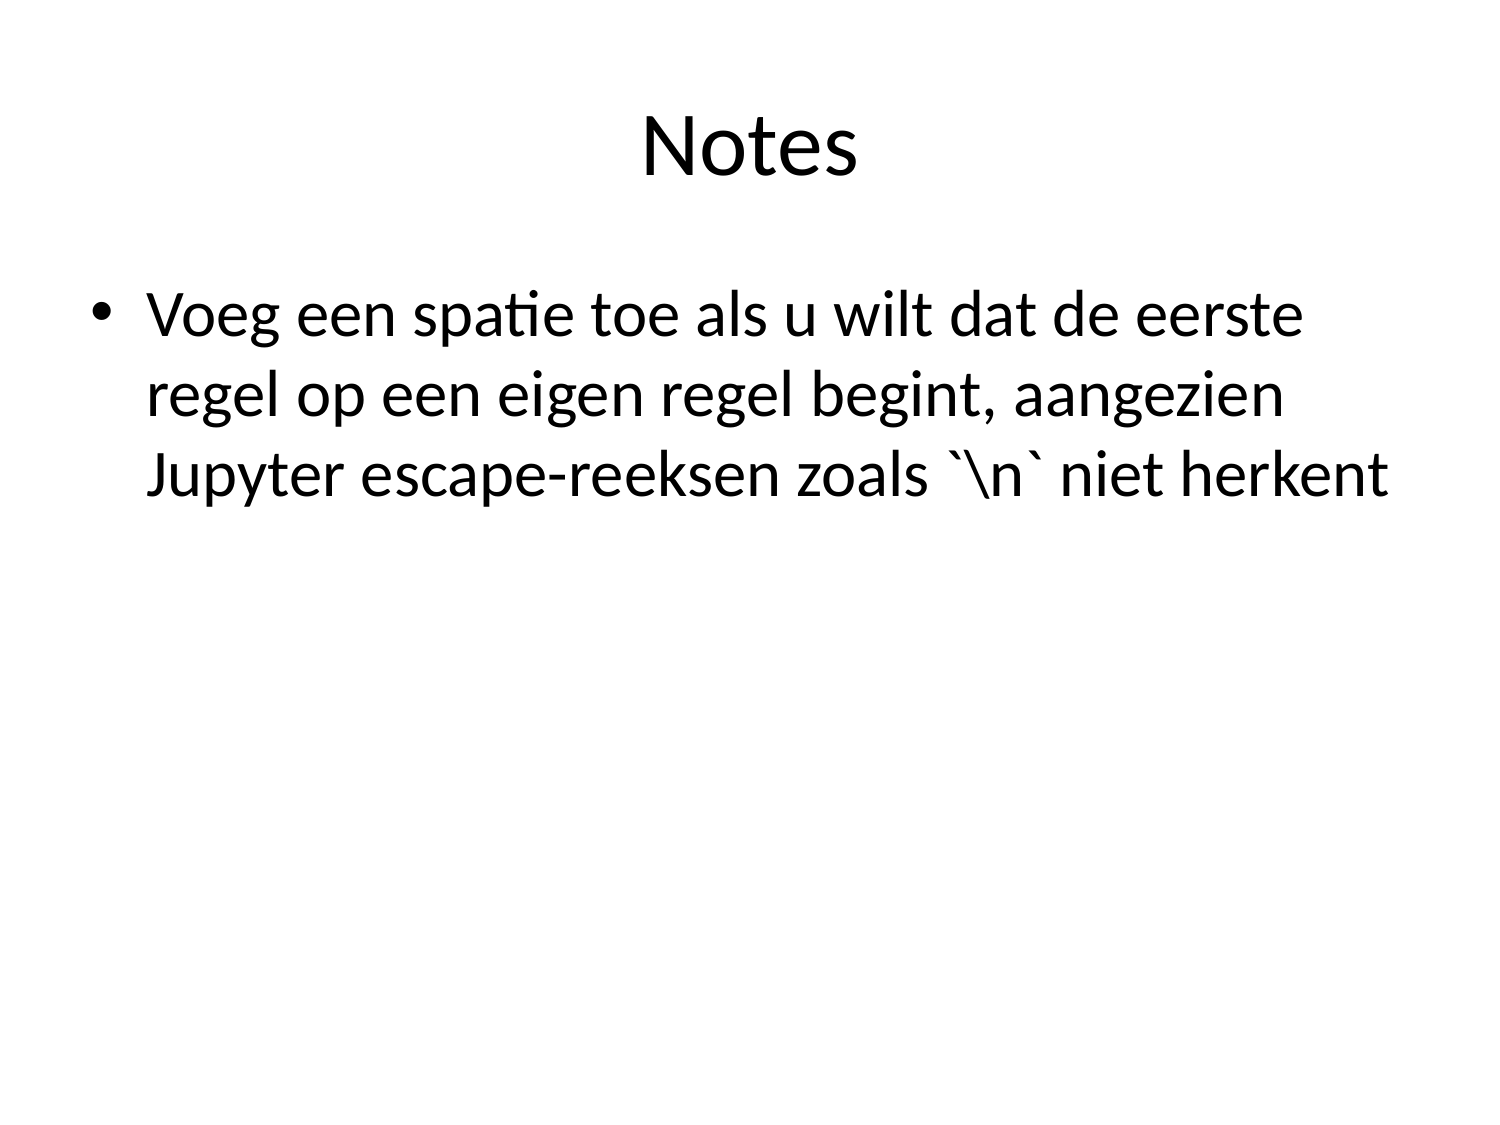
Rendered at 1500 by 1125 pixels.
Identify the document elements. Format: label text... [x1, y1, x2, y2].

title Notes [75, 45, 1425, 233]
list Voeg een spatie toe als u wilt dat de eerste regel op een eigen regel begint, aangezien Jupyter escape-reeksen zoals `\n` niet herkent [75, 262, 1425, 1005]
